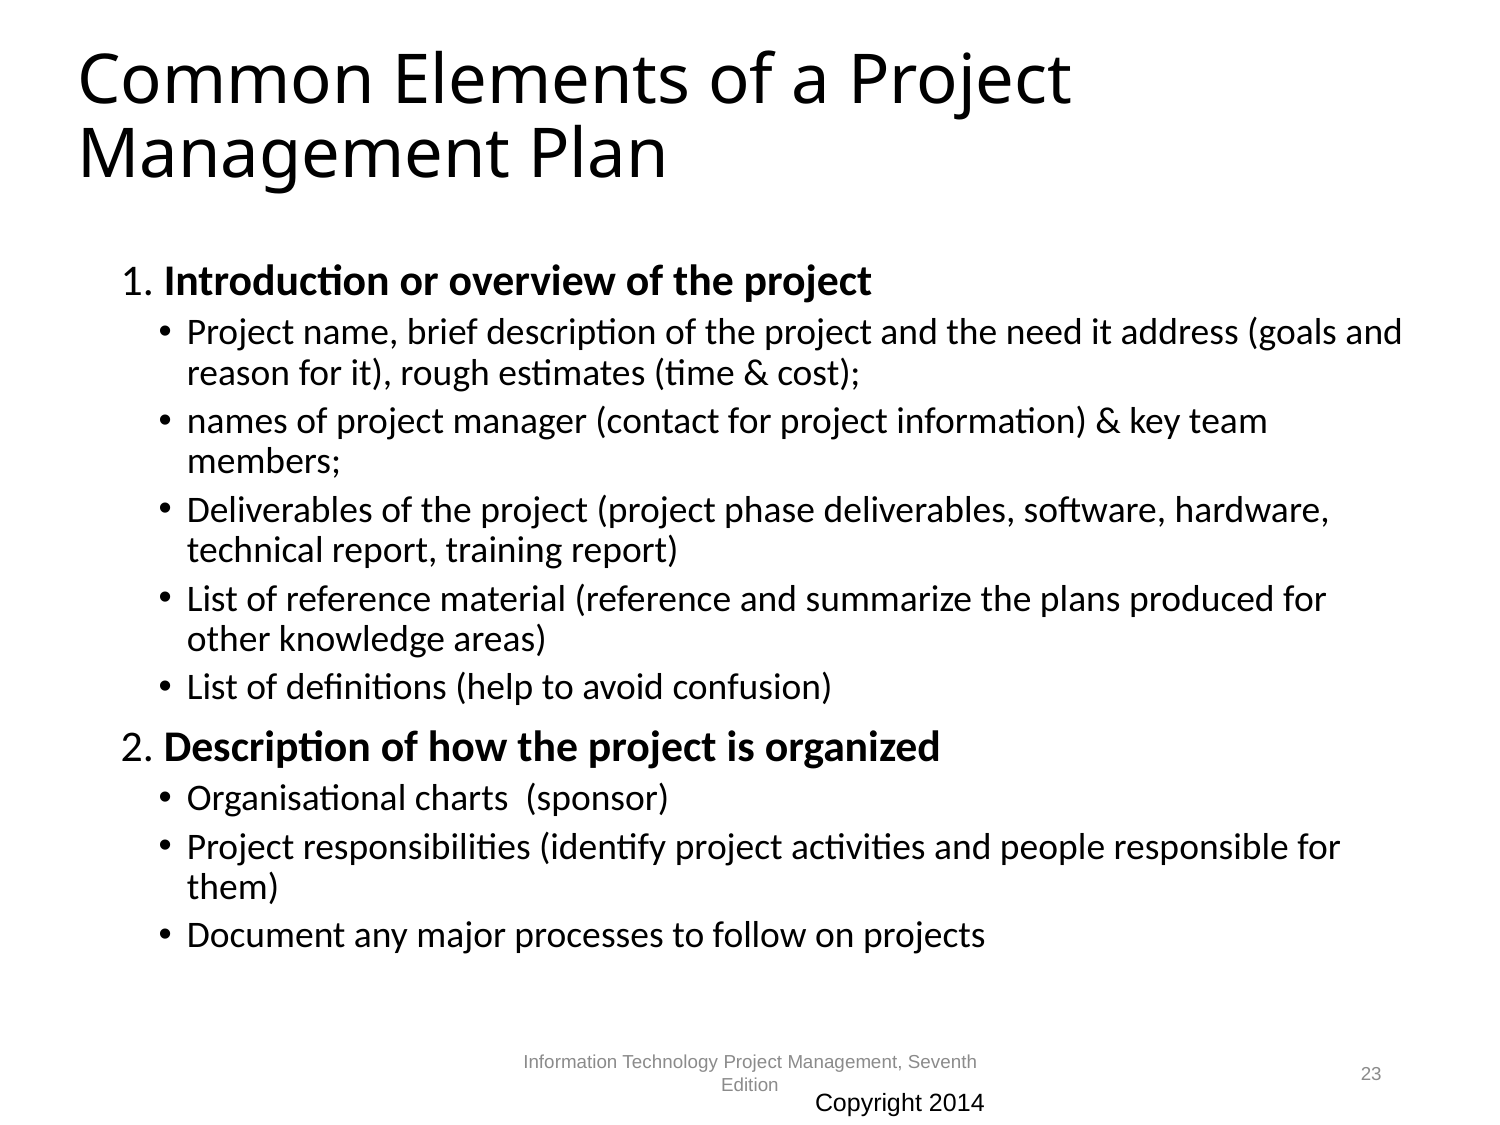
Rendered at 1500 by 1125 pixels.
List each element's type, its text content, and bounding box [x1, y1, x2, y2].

footer Information Technology Project Management, Seventh Edition [496, 1042, 1004, 1103]
slide_number 23 [1059, 1042, 1397, 1103]
list 1. Introduction or overview of the project Project name, brief description of the project and the need it address (goals and reason for it), rough estimates (time & cost); names of project manager (contact for project information) & key team members; Deliverables of the project (project phase deliverables, software, hardware, technical report, training report) List of reference material (reference and summarize the plans produced for other knowledge areas) List of definitions (help to avoid confusion) 2. Description of how the project is organized Organisational charts (sponsor) Project responsibilities (identify project activities and people responsible for them) Document any major processes to follow on projects [87, 249, 1431, 1036]
title Common Elements of a Project Management Plan [62, 24, 1500, 213]
